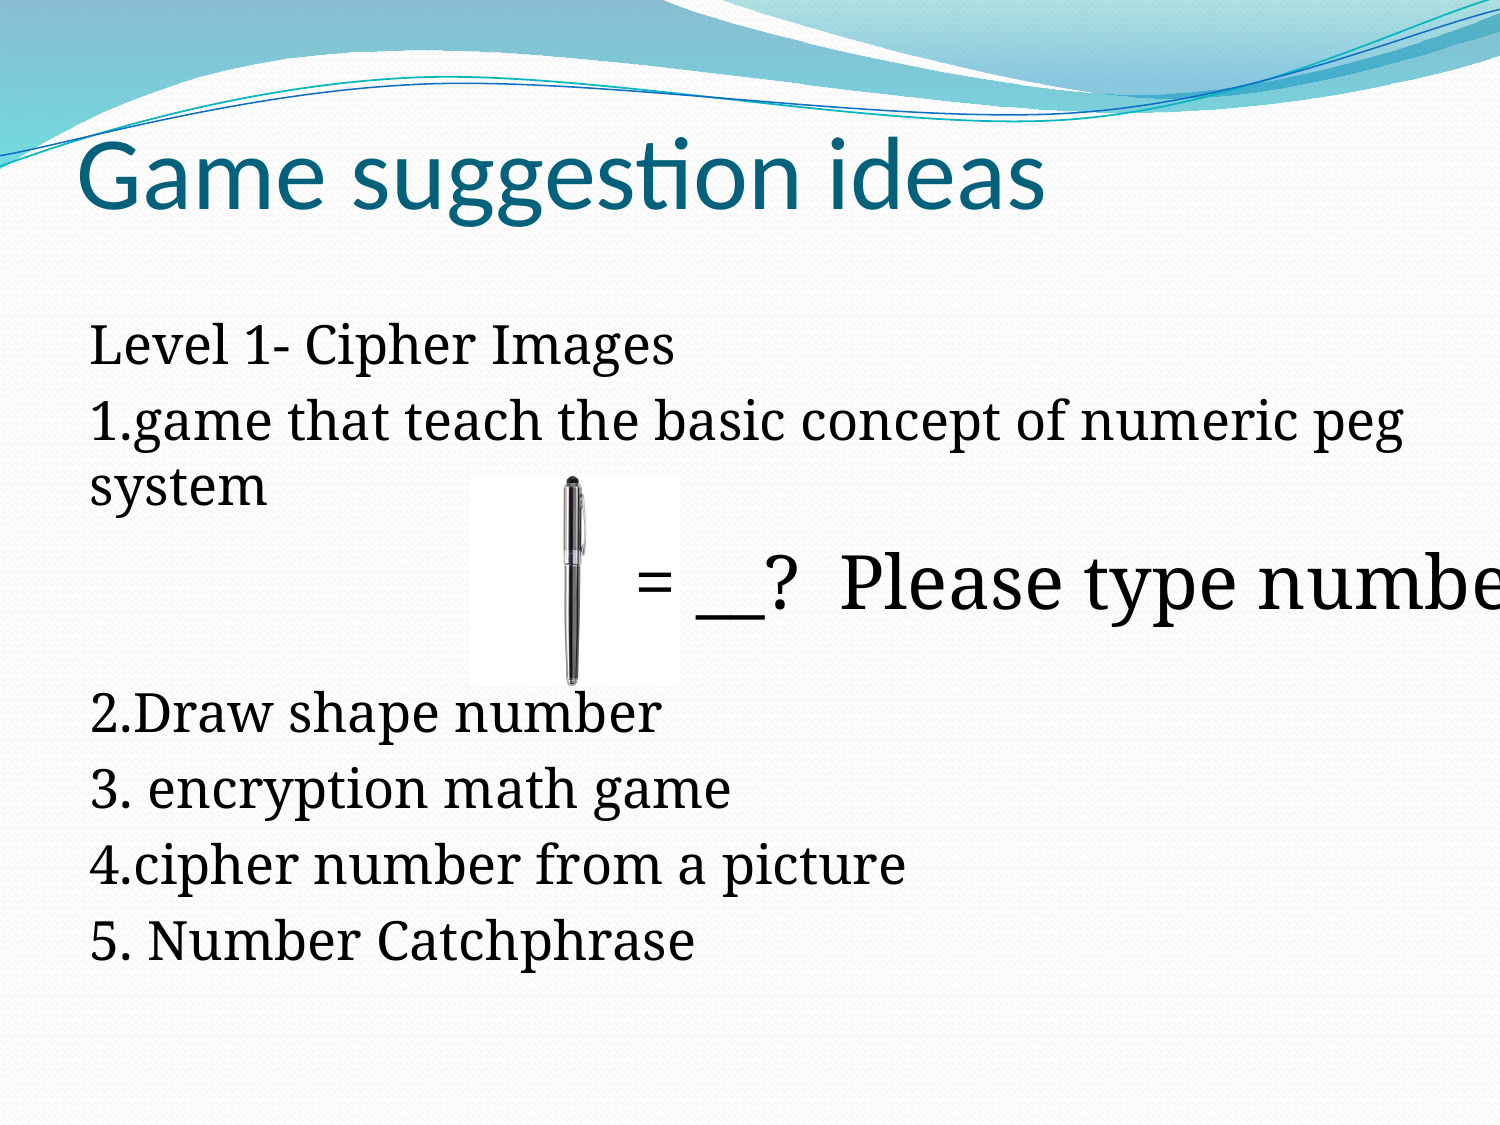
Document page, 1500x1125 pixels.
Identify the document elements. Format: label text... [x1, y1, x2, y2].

text_box = __? Please type number [686, 527, 1500, 633]
list Level 1- Cipher Images 1.game that teach the basic concept of numeric peg system 2.Draw shape number 3. encryption math game 4.cipher number from a picture 5. Number Catchphrase [75, 302, 1425, 1038]
picture [469, 475, 680, 686]
title Game suggestion ideas [76, 42, 1427, 231]
